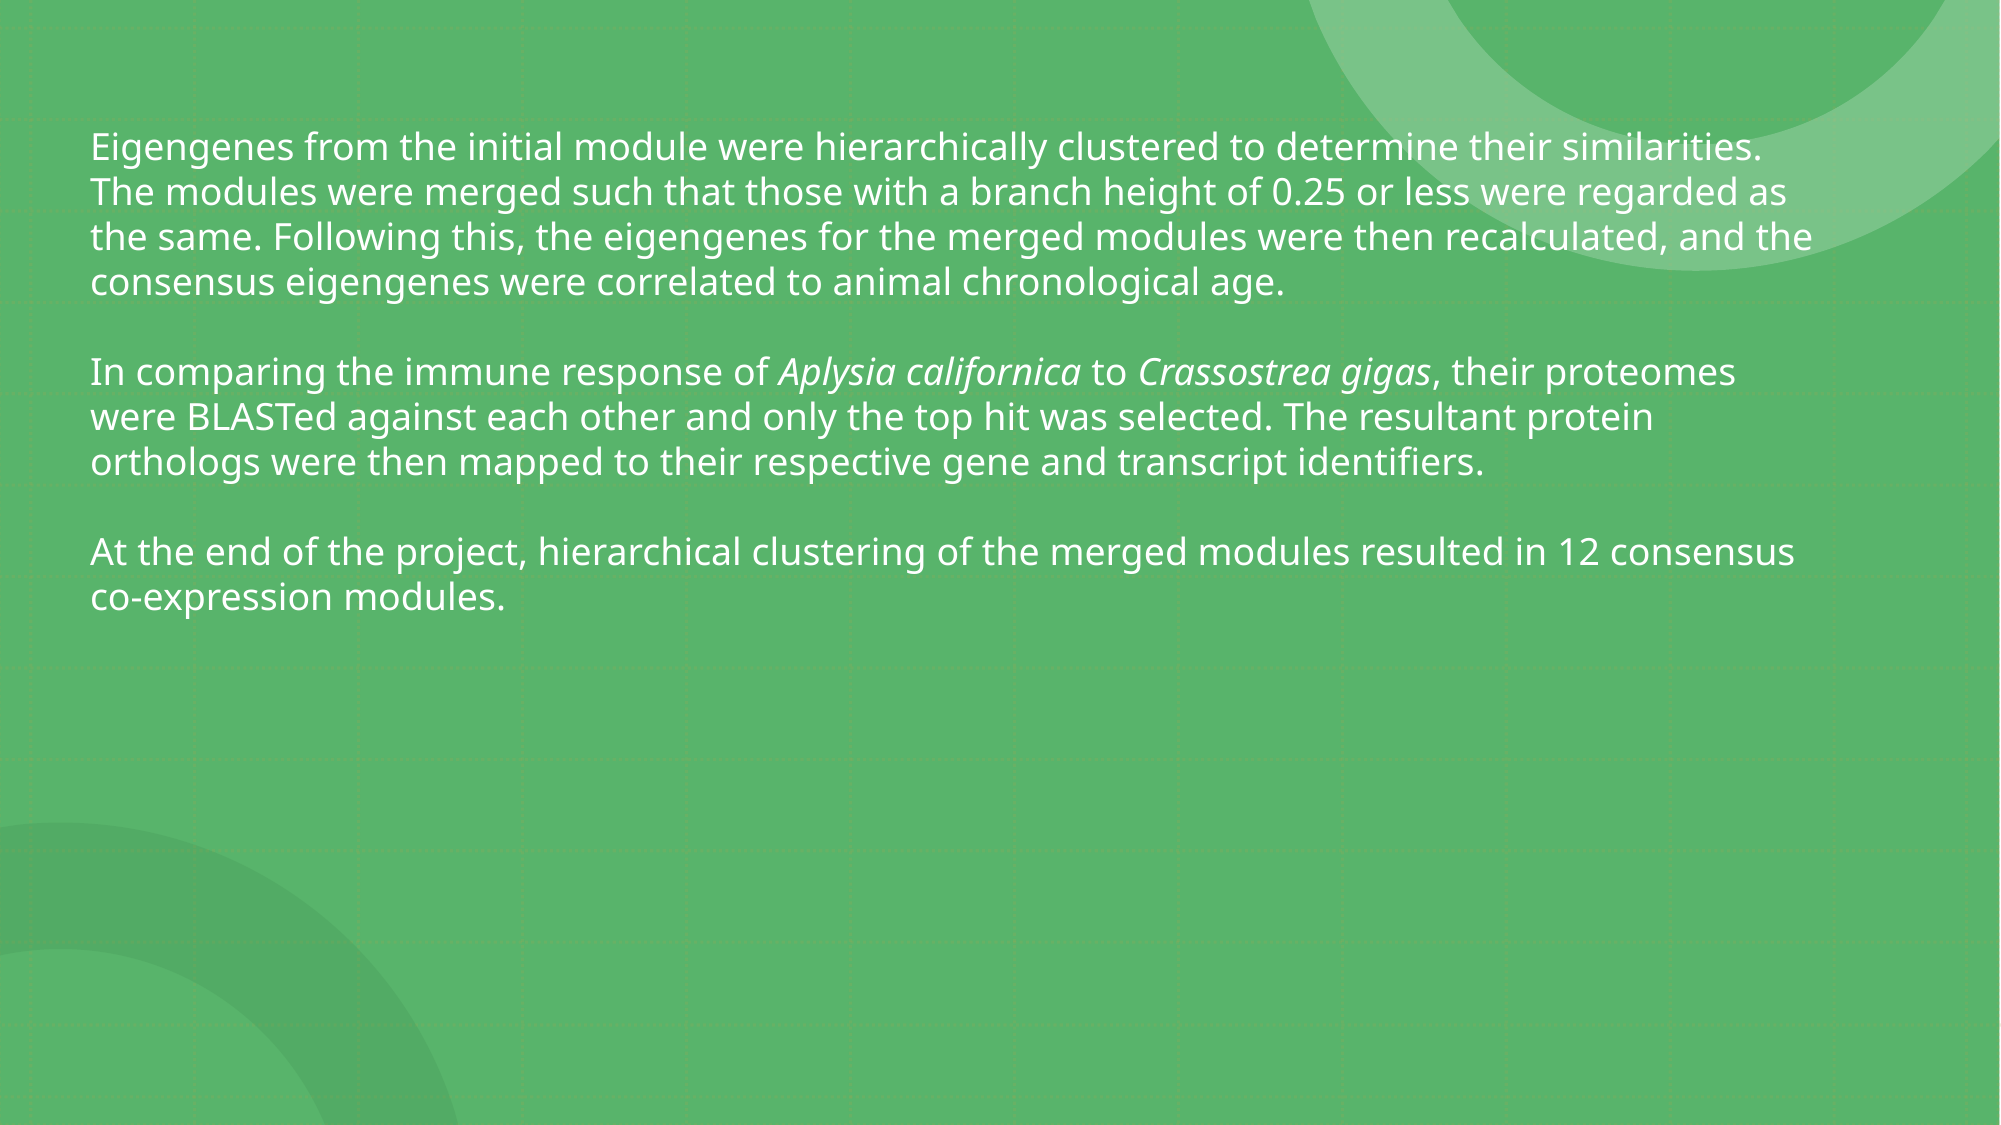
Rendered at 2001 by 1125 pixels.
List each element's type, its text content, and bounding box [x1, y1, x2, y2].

list Eigengenes from the initial module were hierarchically clustered to determine their similarities. The modules were merged such that those with a branch height of 0.25 or less were regarded as the same. Following this, the eigengenes for the merged modules were then recalculated, and the consensus eigengenes were correlated to animal chronological age. In comparing the immune response of Aplysia californica to Crassostrea gigas, their proteomes were BLASTed against each other and only the top hit was selected. The resultant protein orthologs were then mapped to their respective gene and transcript identifiers. At the end of the project, hierarchical clustering of the merged modules resulted in 12 consensus co-expression modules. [75, 115, 1834, 1014]
